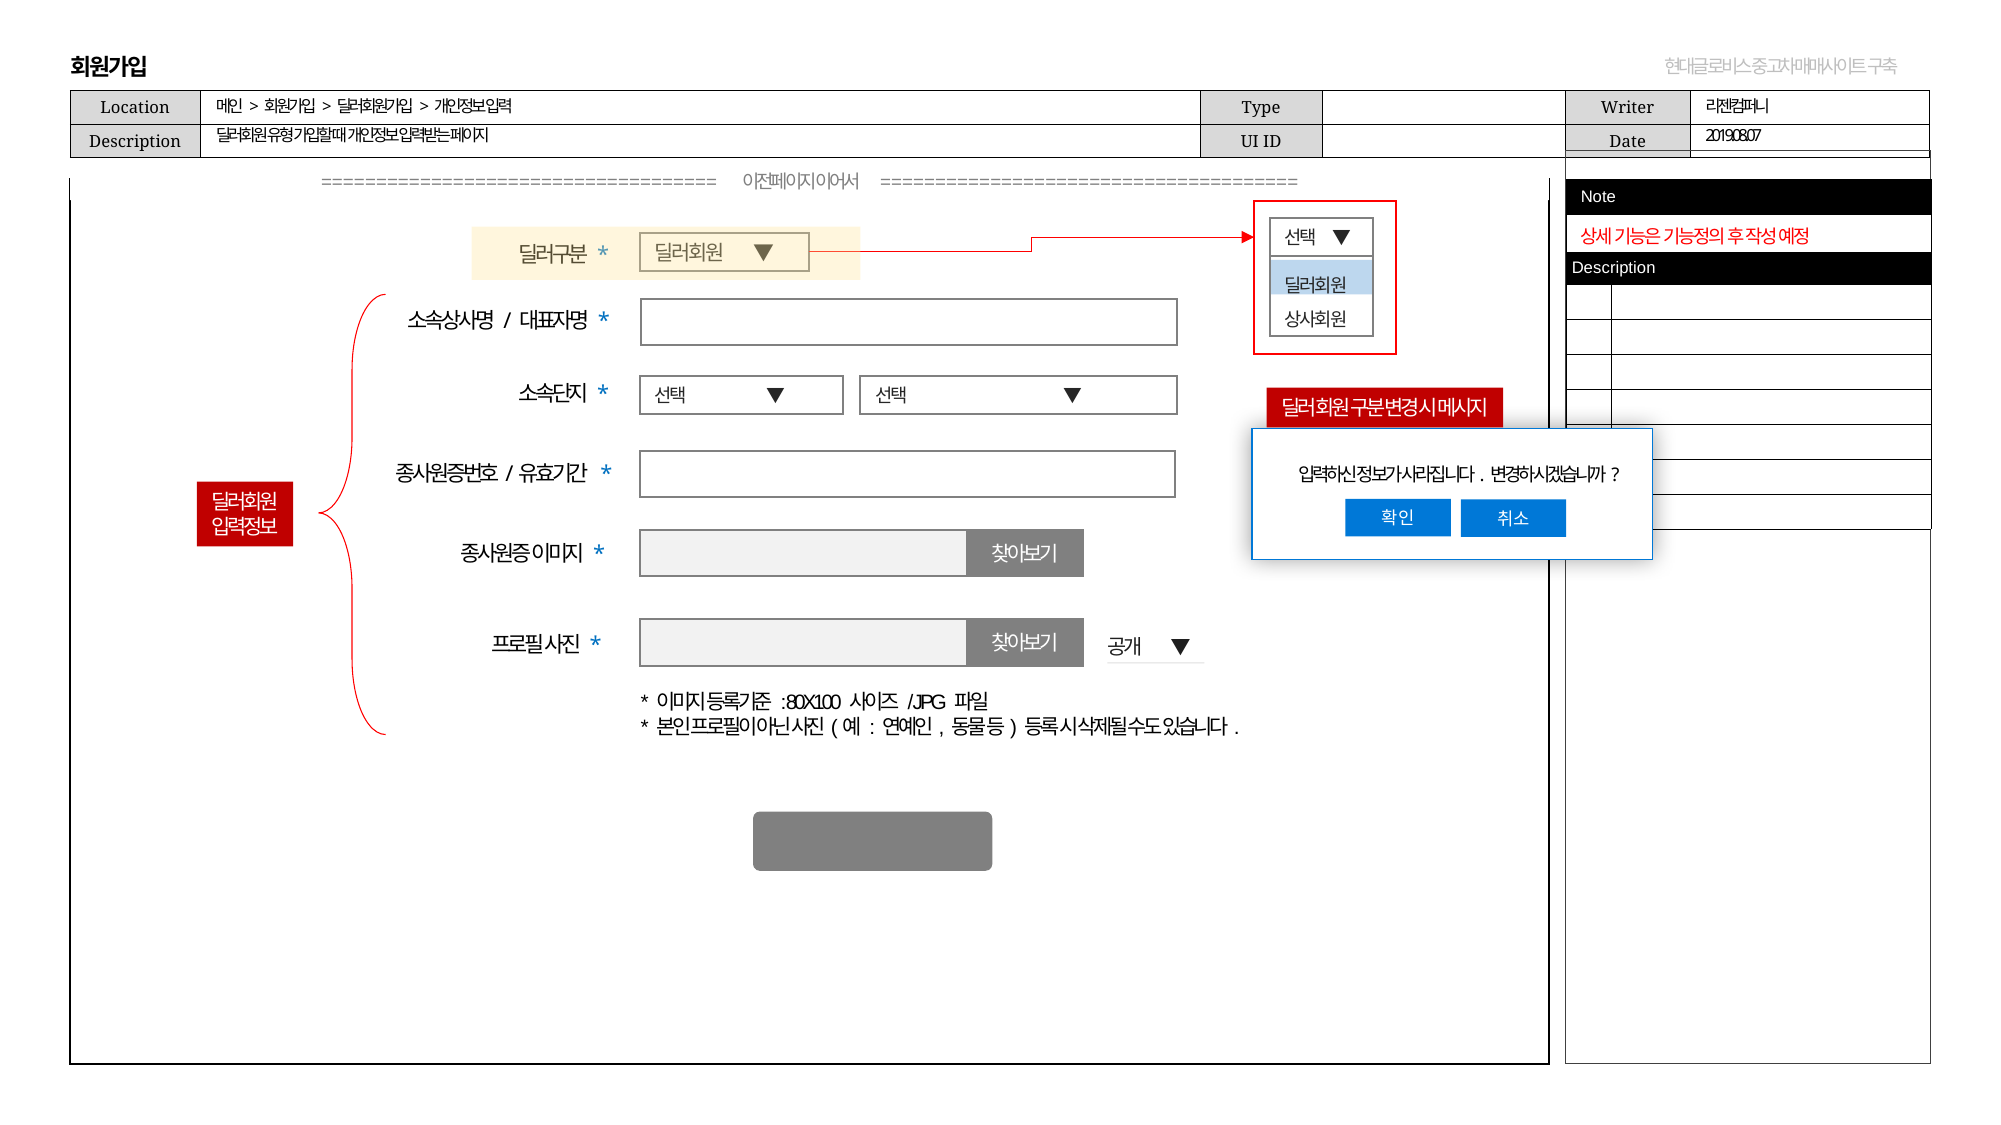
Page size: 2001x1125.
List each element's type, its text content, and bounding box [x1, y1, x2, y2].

list 회원가입 [70, 56, 678, 82]
text_box [471, 226, 861, 281]
list 리젠컴퍼니 [1690, 91, 1930, 120]
text_box 소속상사명 / 대표자명 * [392, 298, 625, 340]
table_cell [1612, 390, 1931, 424]
list 메인 > 회원가입 > 딜러회원가입 > 개인정보 입력 [200, 91, 1201, 120]
text_box 찾아보기 [966, 529, 1084, 577]
text_box 소속단지 * [503, 372, 624, 414]
text_box [639, 529, 966, 577]
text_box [808, 237, 1255, 252]
text_box [1253, 200, 1397, 355]
table_cell [1669, 460, 1931, 494]
table_cell [1612, 320, 1931, 354]
text_box 프로필 사진 * [476, 623, 617, 665]
table_cell [1567, 320, 1611, 354]
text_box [1107, 625, 1205, 668]
table_cell Description [1567, 253, 1931, 284]
table_cell [1567, 285, 1611, 319]
text_box [639, 450, 1176, 498]
table_cell [1612, 355, 1931, 389]
list 딜러회원 유형 가입할 때 개인정보 입력받는 페이지 [200, 120, 1201, 151]
text_box 종사원증 이미지 * [445, 532, 620, 574]
text_box 찾아보기 [966, 618, 1084, 667]
table_cell [1669, 495, 1931, 529]
text_box 가입완료 [752, 811, 993, 872]
text_box [639, 618, 966, 667]
text_box 선택 ▼ [859, 375, 1178, 415]
text_box 딜러 회원 구분 변경 시 메시지 [1266, 387, 1504, 428]
table_cell [1567, 355, 1611, 389]
list 2019.08.07 [1690, 120, 1930, 151]
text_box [1251, 428, 1653, 560]
table_cell [1664, 425, 1931, 459]
table_header Note [1567, 180, 1931, 214]
text_box 종사원증번호/유효기간 * [386, 452, 626, 494]
text_box * 이미지 등록기준 : 80X100 사이즈 / JPG 파일 * 본인 프로필이 아닌 사진(예 : 연예인, 동물 등) 등록 시 삭제될 수도 있습니다. [625, 681, 1255, 746]
table_cell [1567, 390, 1611, 412]
text_box [640, 298, 1178, 346]
text_box [318, 293, 386, 736]
table_cell 상세 기능은 기능정의 후 작성 예정 [1567, 215, 1931, 252]
text_box 딜러회원 입력정보 [196, 481, 294, 547]
text_box 선택 ▼ [639, 375, 844, 415]
table_cell [1612, 285, 1931, 319]
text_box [1269, 218, 1374, 337]
